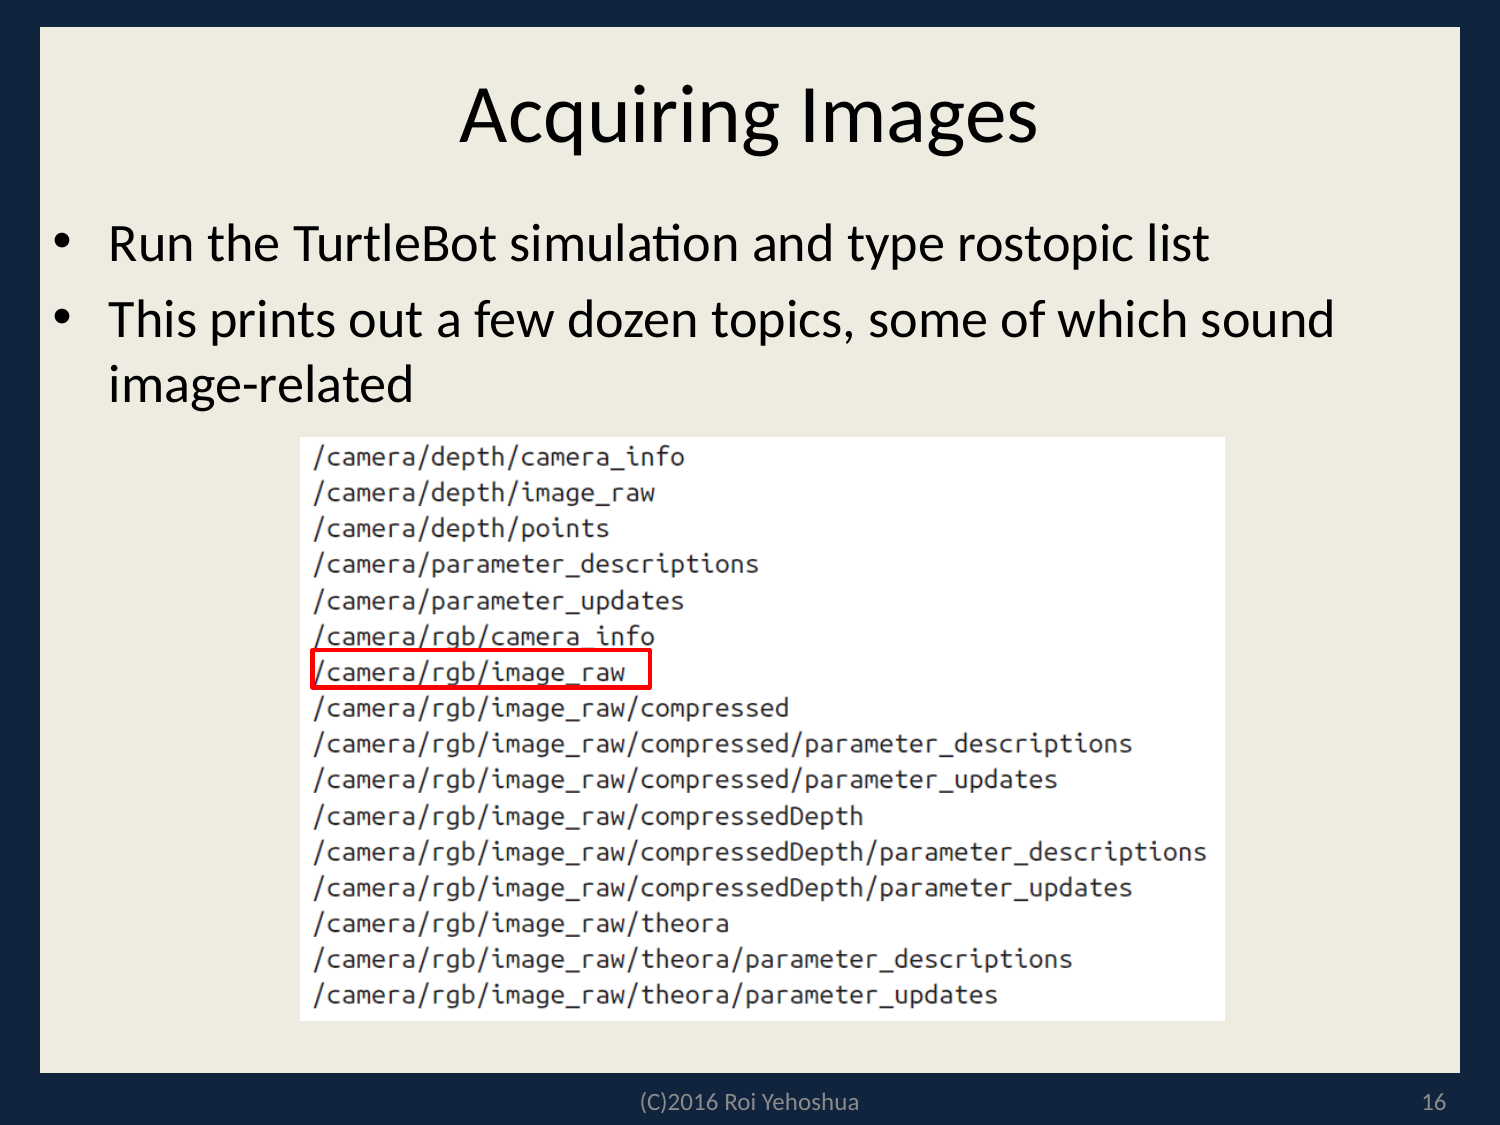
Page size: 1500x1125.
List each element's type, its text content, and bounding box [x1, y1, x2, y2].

list Run the TurtleBot simulation and type rostopic list This prints out a few dozen topics, some of which sound image-related [37, 200, 1463, 1080]
footer (C)2016 Roi Yehoshua [512, 1074, 988, 1125]
title Acquiring Images [37, 31, 1463, 188]
slide_number 16 [1111, 1074, 1462, 1125]
picture [299, 437, 1226, 1021]
